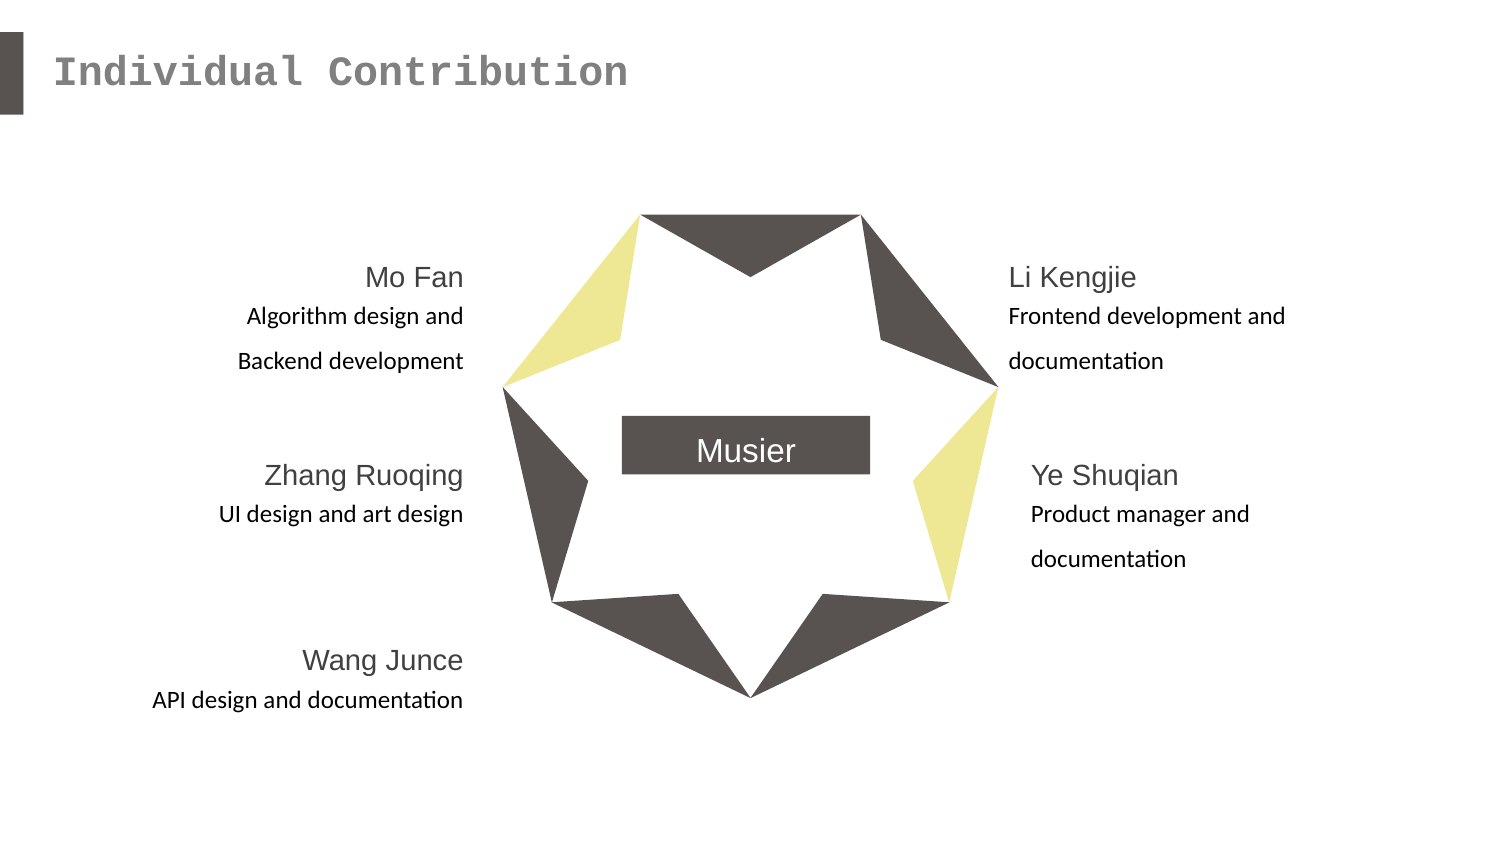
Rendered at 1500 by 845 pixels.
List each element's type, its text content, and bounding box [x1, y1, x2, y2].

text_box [526, 209, 975, 654]
text_box Ye Shuqian [1019, 443, 1303, 476]
text_box Product manager and documentation [1019, 476, 1322, 578]
text_box Zhang Ruoqing [191, 443, 476, 476]
text_box UI design and art design [178, 476, 476, 533]
text_box Wang Junce [191, 629, 476, 662]
text_box Algorithm design and Backend development [178, 278, 476, 380]
text_box Individual Contribution [52, 38, 719, 100]
text_box [21, 30, 446, 122]
text_box Li Kengjie [997, 245, 1281, 278]
text_box API design and documentation [123, 662, 476, 719]
text_box Mo Fan [191, 245, 476, 278]
text_box Frontend development and documentation [997, 278, 1299, 380]
